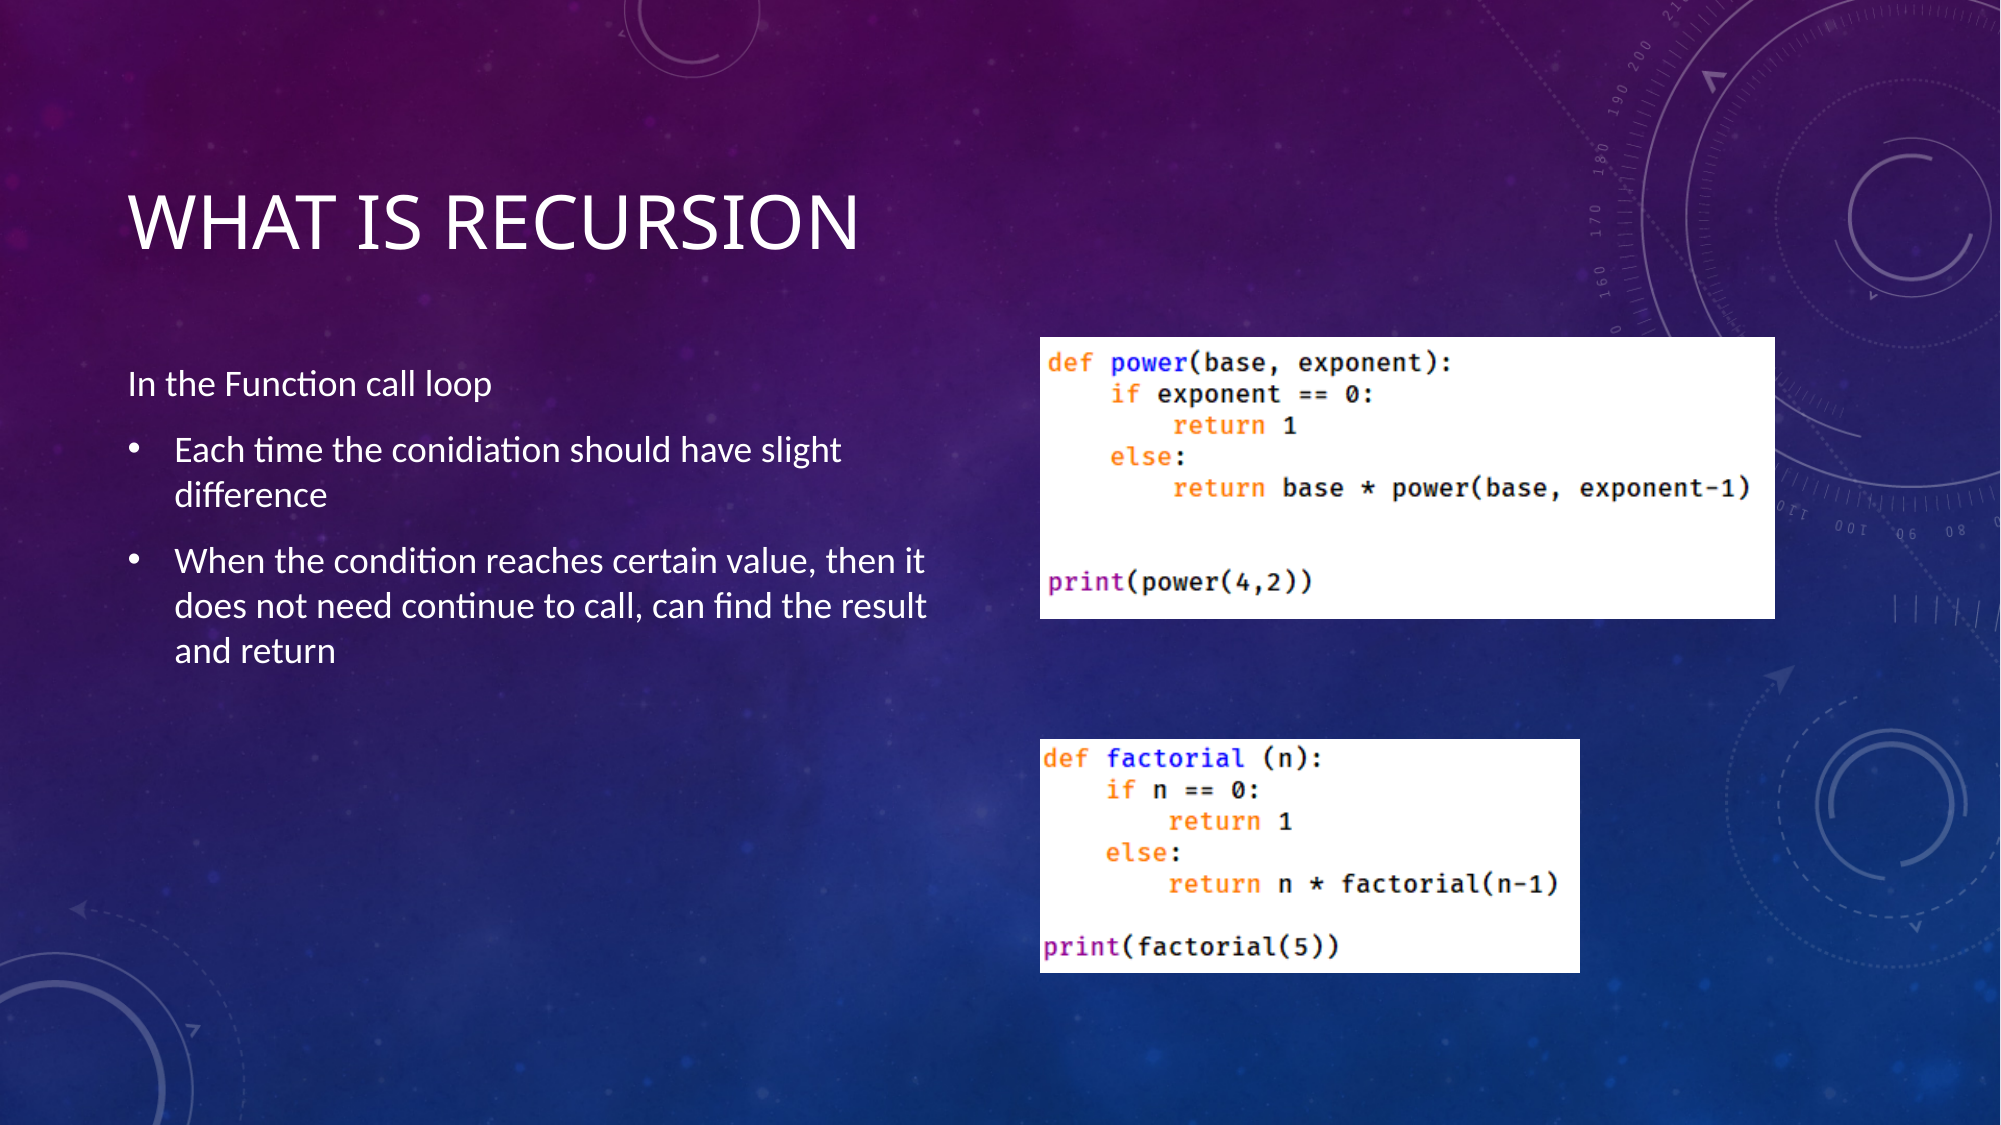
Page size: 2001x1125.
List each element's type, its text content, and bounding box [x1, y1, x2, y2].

picture [0, 0, 2001, 1125]
list In the Function call loop Each time the conidiation should have slight difference When the condition reaches certain value, then it does not need continue to call, can find the result and return [112, 351, 951, 803]
title What is recursion [112, 99, 1775, 339]
